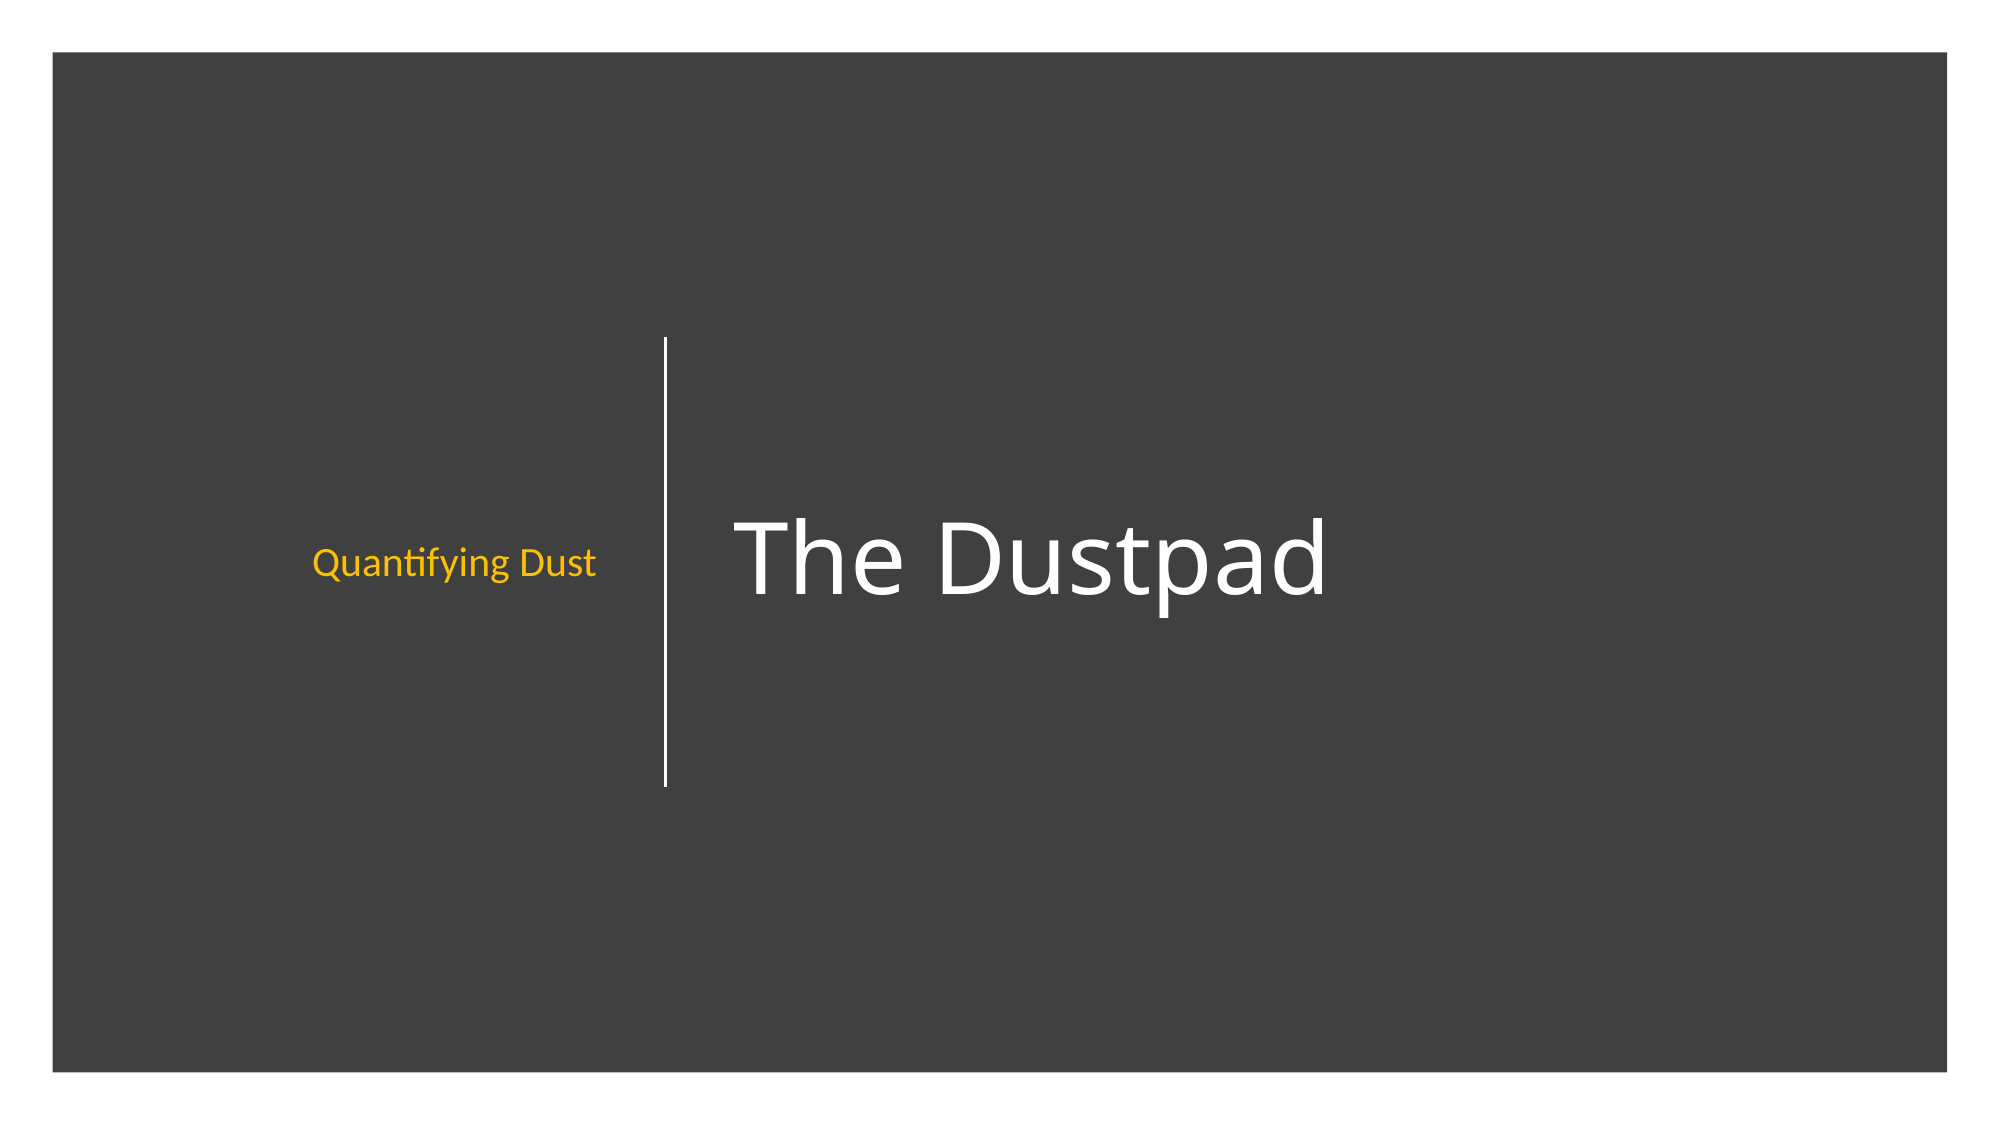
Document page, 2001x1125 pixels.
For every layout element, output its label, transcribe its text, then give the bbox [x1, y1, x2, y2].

text_box [52, 51, 1948, 1073]
title The Dustpad [718, 158, 1829, 967]
subtitle Quantifying Dust [167, 158, 612, 967]
